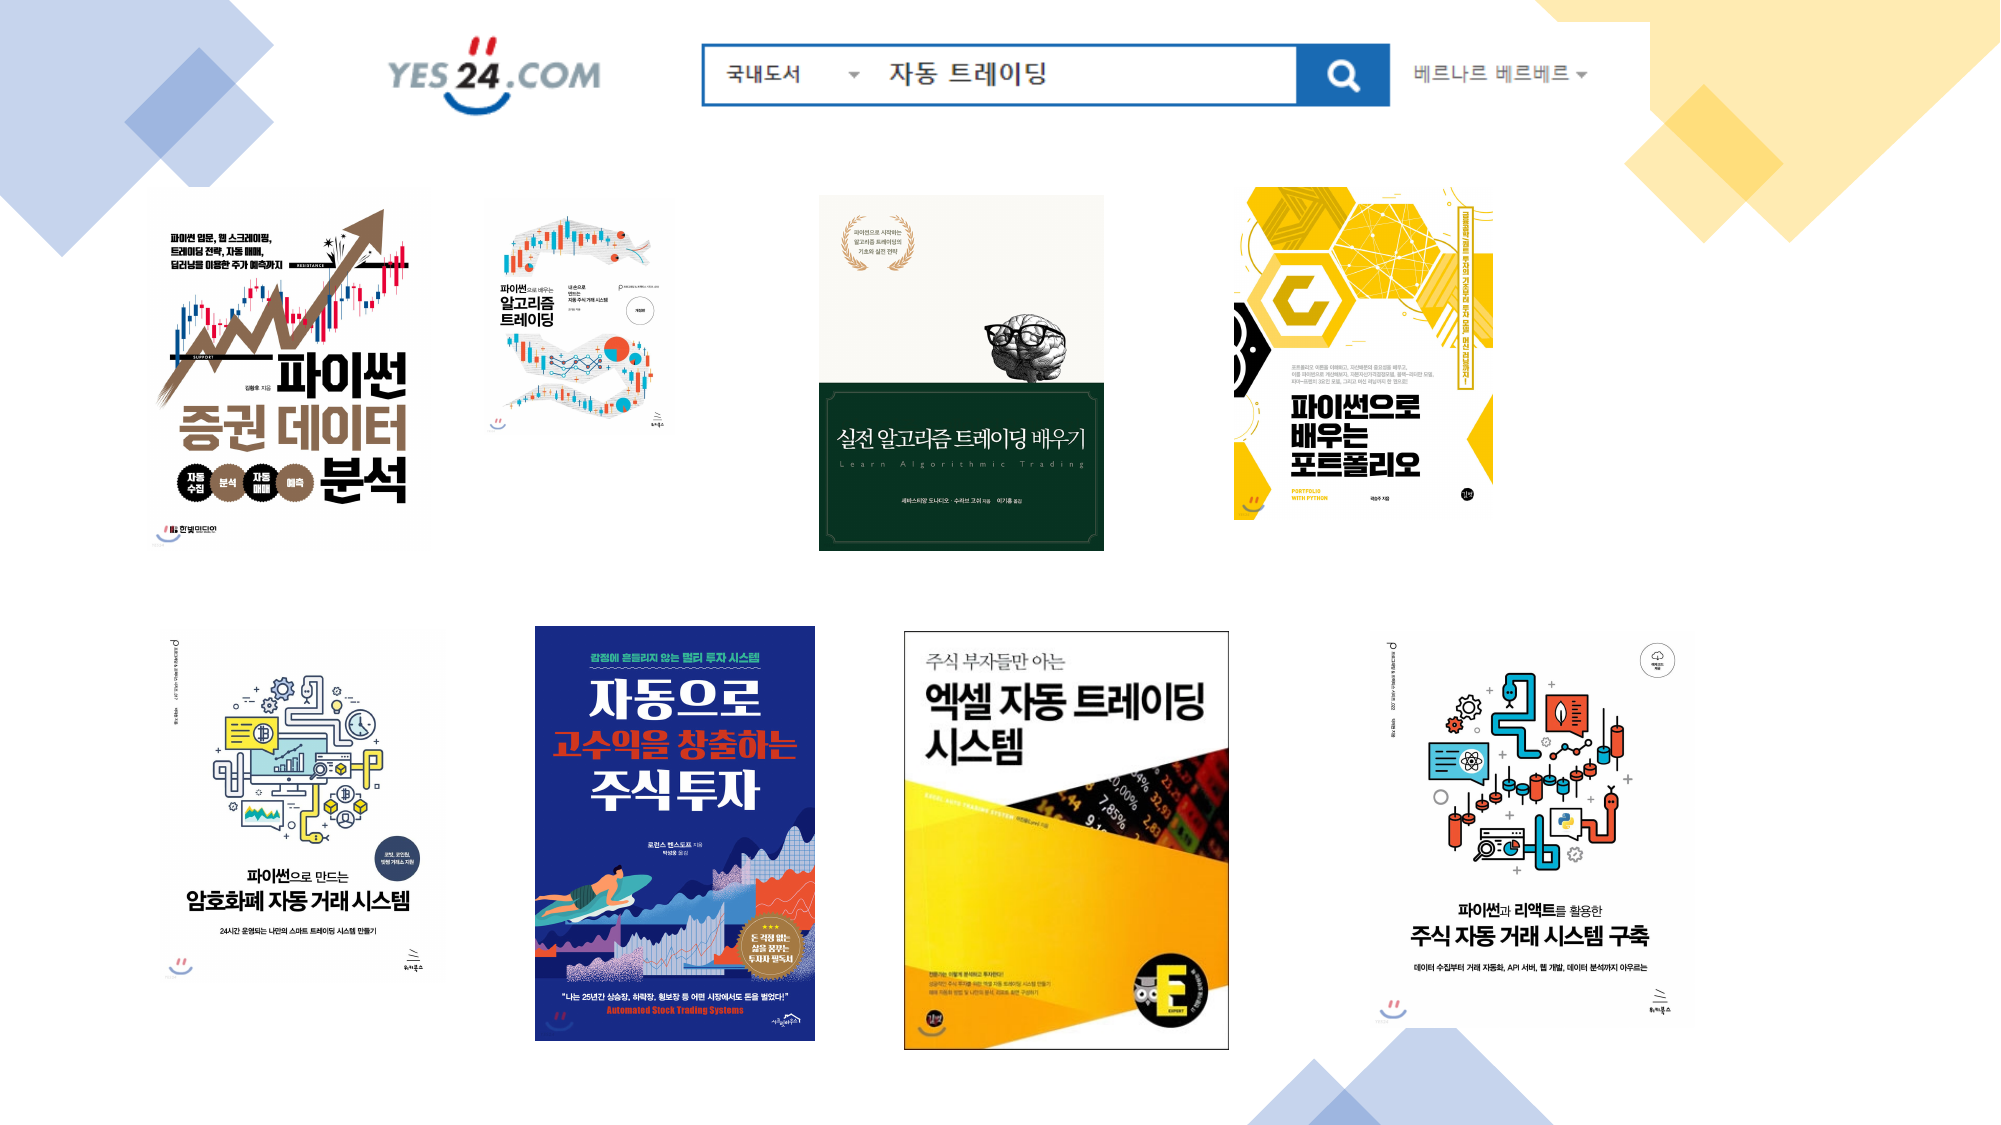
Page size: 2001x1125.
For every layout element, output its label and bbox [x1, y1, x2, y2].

picture [484, 198, 675, 435]
picture [535, 626, 815, 1041]
text_box [0, 0, 276, 259]
picture [819, 195, 1104, 551]
text_box [1533, 0, 2000, 245]
text_box [1345, 1028, 1556, 1125]
picture [160, 629, 446, 983]
picture [350, 22, 1650, 136]
text_box [122, 45, 276, 187]
text_box [1622, 124, 1746, 245]
text_box [1245, 1057, 1383, 1125]
picture [1370, 631, 1695, 1028]
text_box [0, 0, 2000, 1125]
picture [904, 631, 1229, 1050]
picture [147, 187, 431, 551]
picture [1234, 187, 1493, 520]
